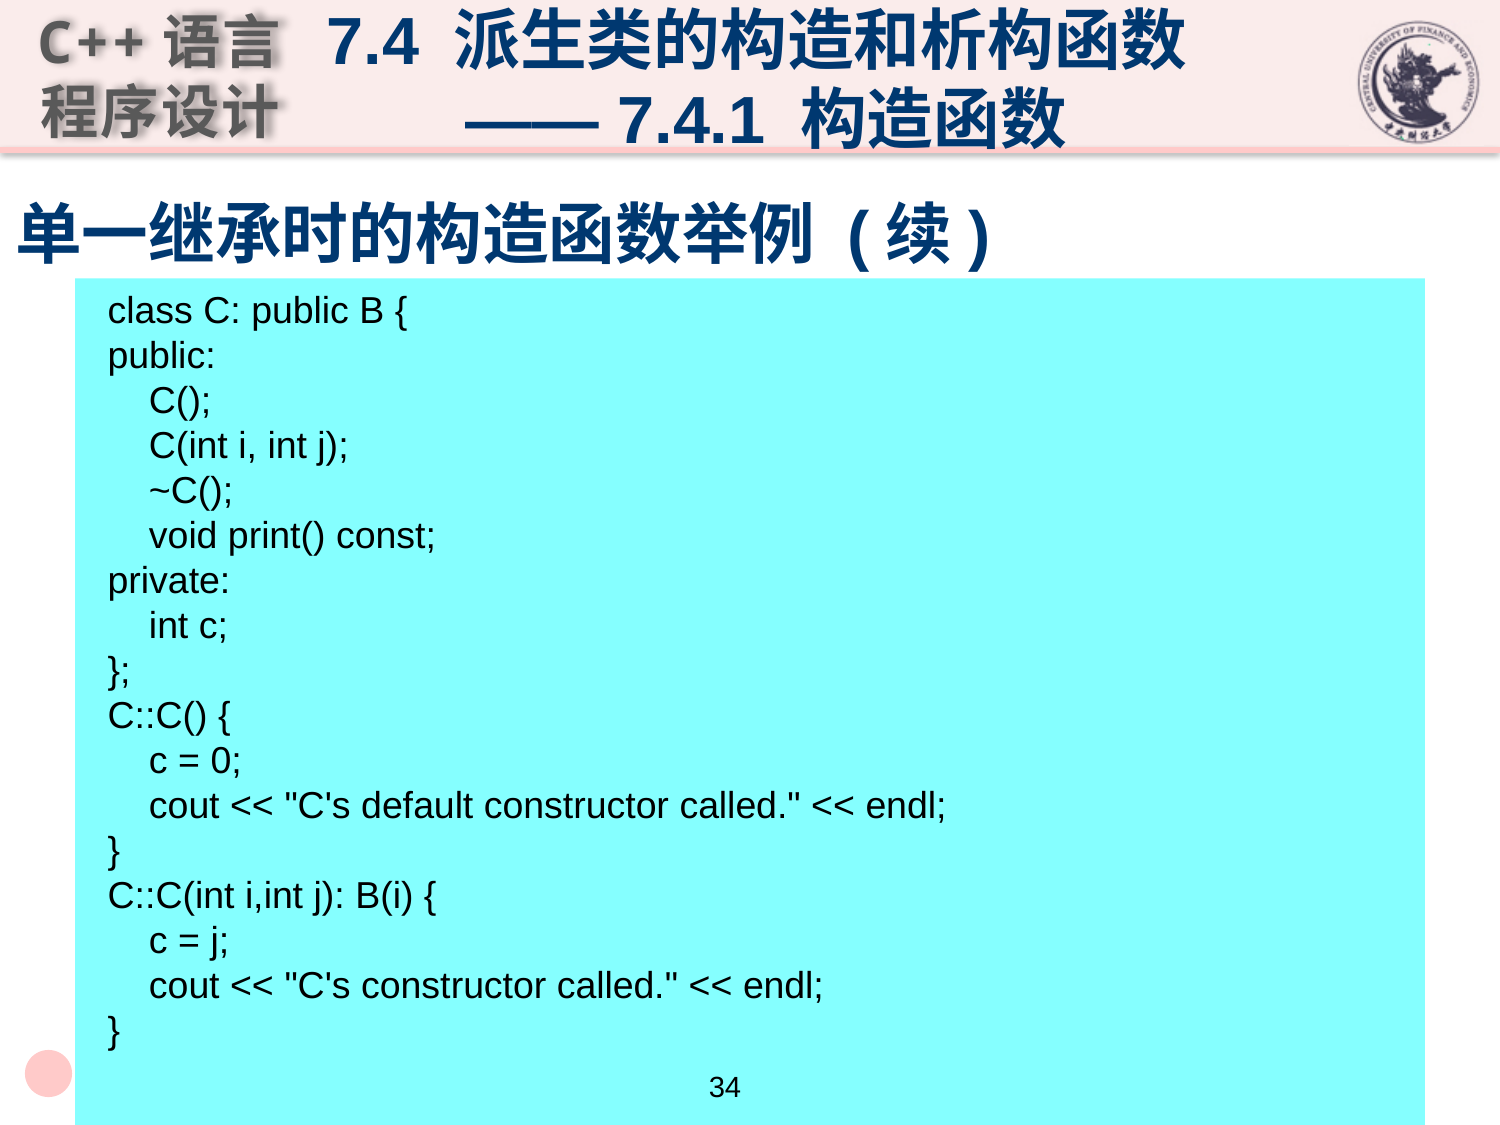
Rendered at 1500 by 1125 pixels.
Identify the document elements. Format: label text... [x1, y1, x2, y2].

title 单一继承时的构造函数举例 (续) [0, 153, 1100, 311]
slide_number 34 [674, 1046, 776, 1125]
list class C: public B { public: C(); C(int i, int j); ~C(); void print() const; private: int c; }; C::C() { c = 0; cout << "C's default constructor called." << endl; } C::C(int i,int j): B(i) { c = j; cout << "C's constructor called." << endl; } [74, 278, 1426, 1125]
picture [0, 0, 1500, 147]
text_box 7.4 派生类的构造和析构函数 —— 7.4.1 构造函数 [39, 42, 1475, 113]
